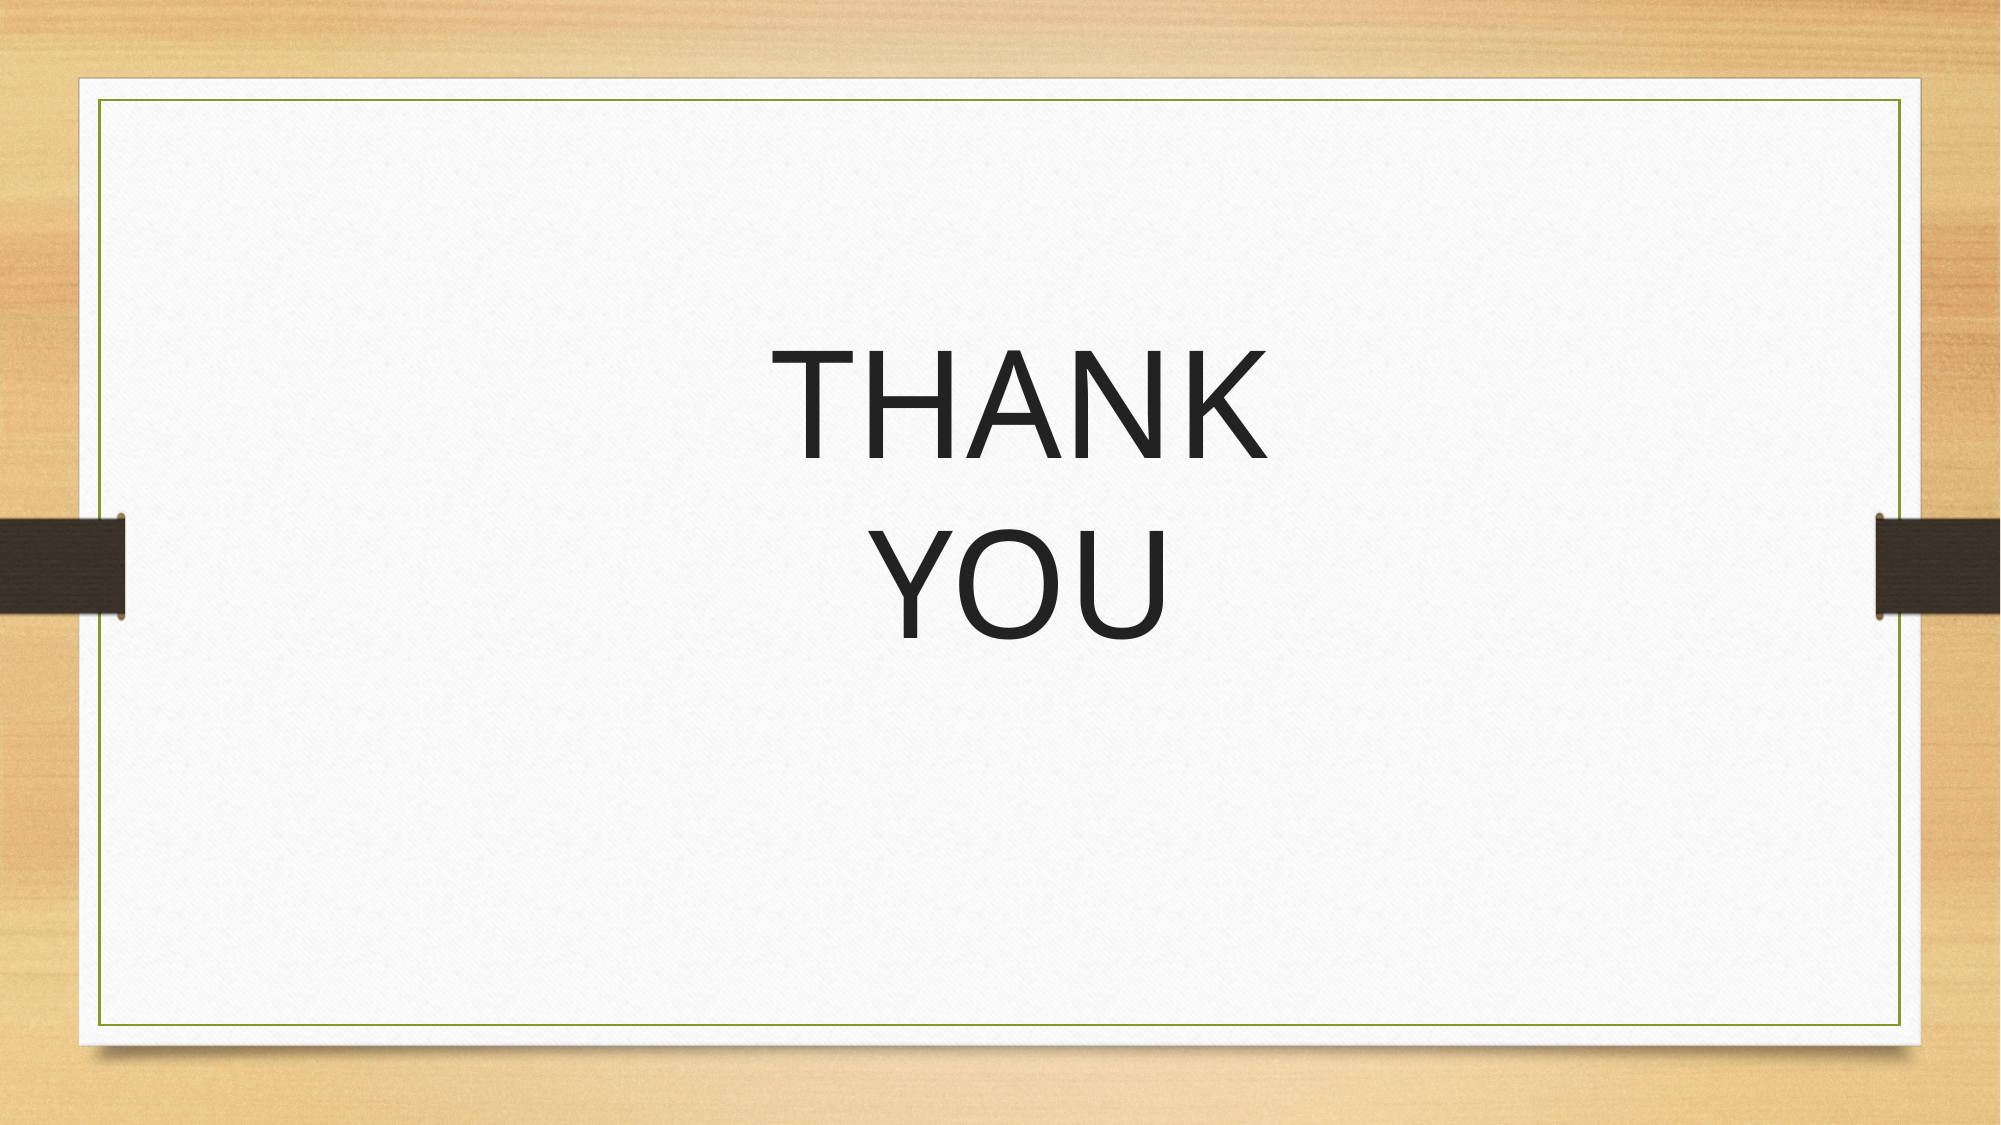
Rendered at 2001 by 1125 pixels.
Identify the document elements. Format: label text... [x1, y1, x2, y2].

text_box THANK YOU [483, 300, 1484, 676]
picture [0, 0, 2001, 1125]
